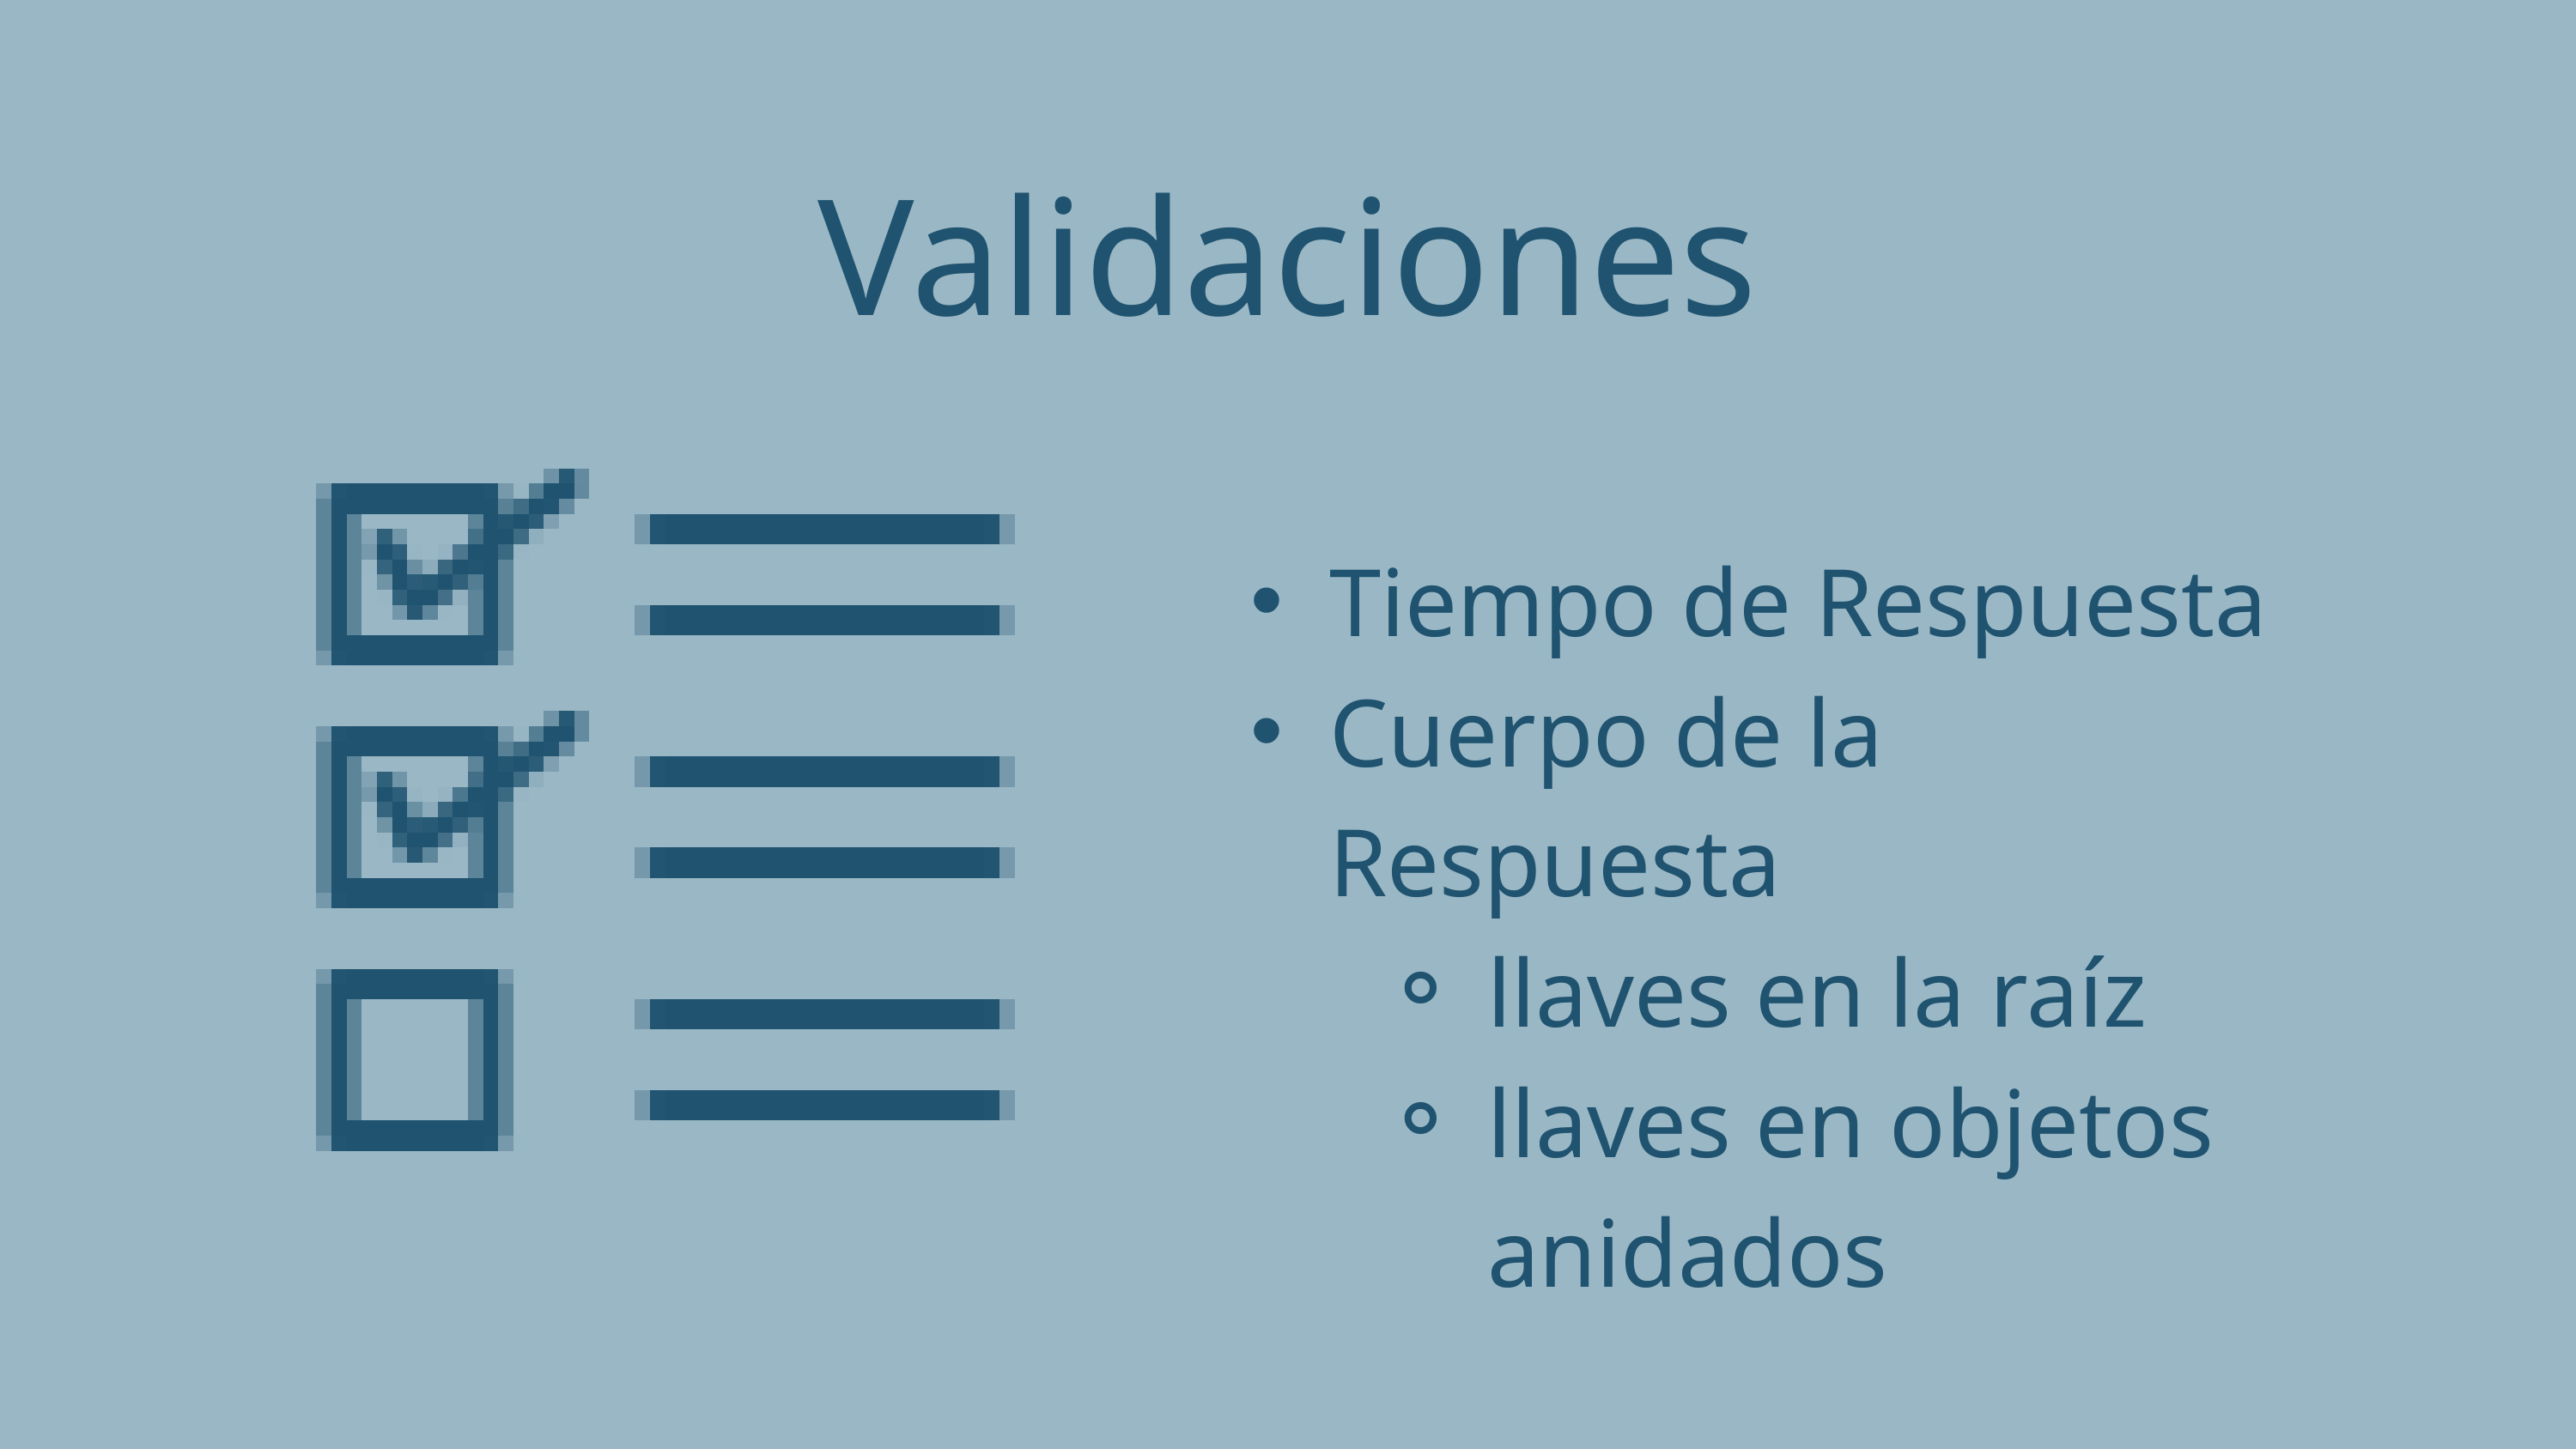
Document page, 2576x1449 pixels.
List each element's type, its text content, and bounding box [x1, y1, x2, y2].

text_box Tiempo de Respuesta Cuerpo de la Respuesta llaves en la raíz llaves en objetos anidados [1170, 524, 2348, 1307]
picture [301, 438, 1015, 1152]
text_box Validaciones [84, 122, 2492, 348]
